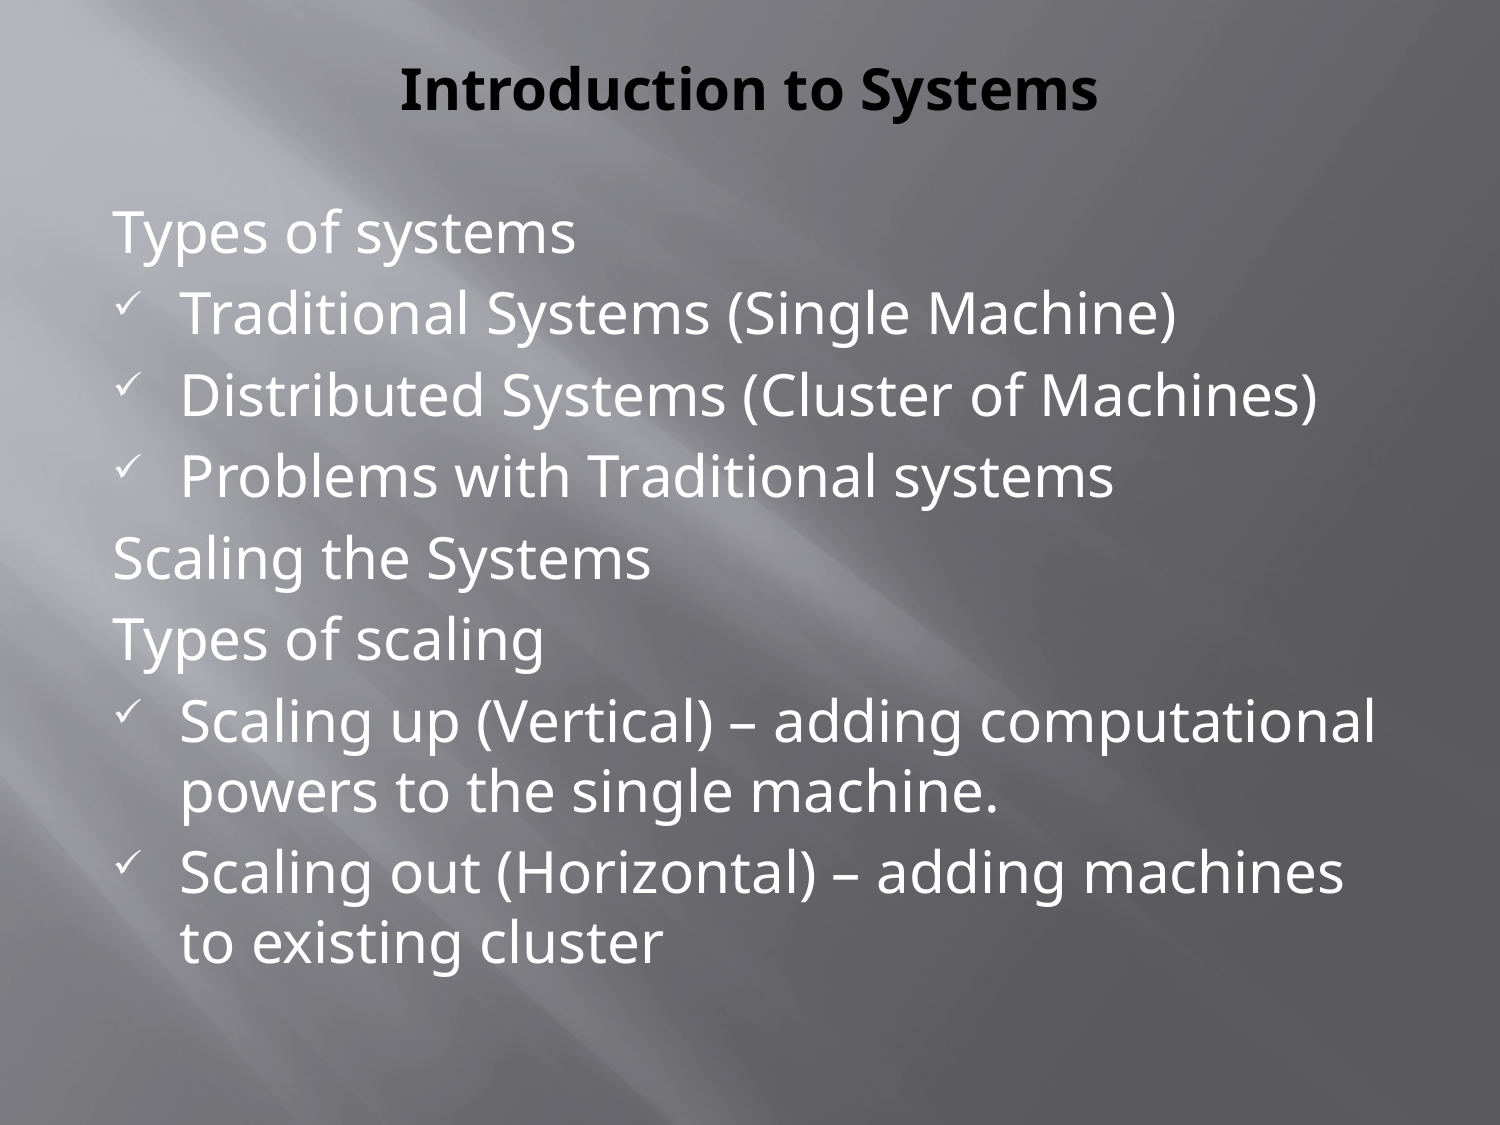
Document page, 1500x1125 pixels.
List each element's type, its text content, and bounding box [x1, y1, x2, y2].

list Types of systems Traditional Systems (Single Machine) Distributed Systems (Cluster of Machines) Problems with Traditional systems Scaling the Systems Types of scaling Scaling up (Vertical) – adding computational powers to the single machine. Scaling out (Horizontal) – adding machines to existing cluster [75, 187, 1425, 1035]
title Introduction to Systems [75, 45, 1425, 187]
